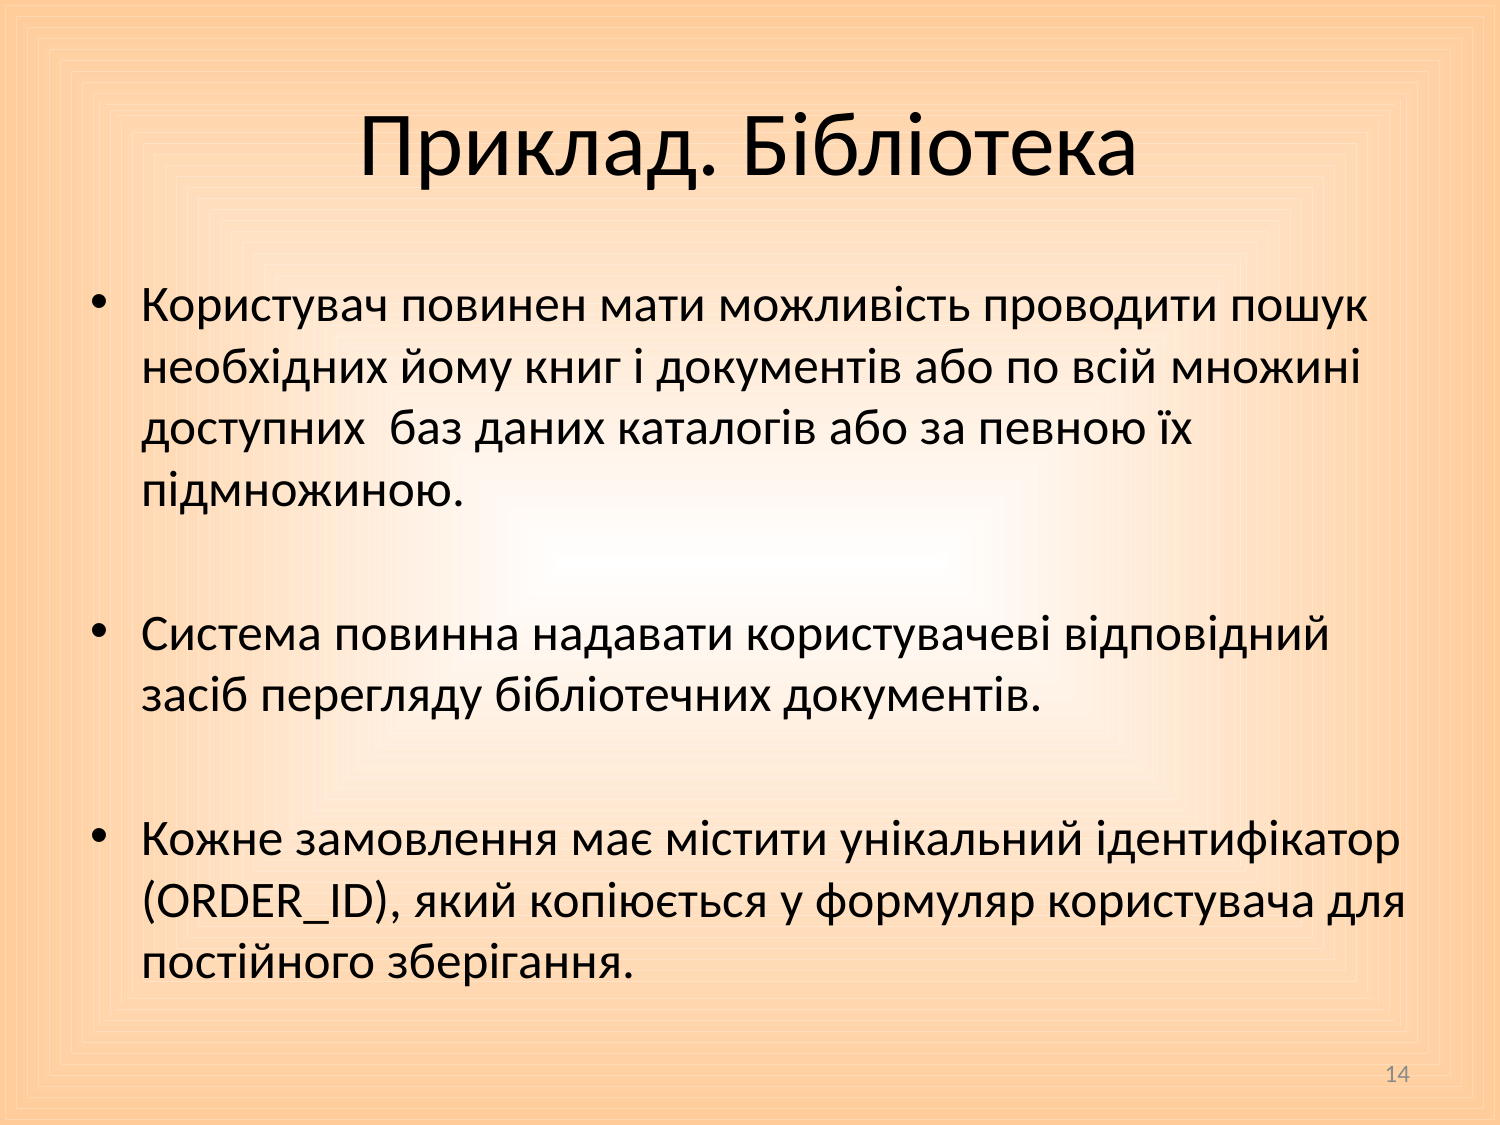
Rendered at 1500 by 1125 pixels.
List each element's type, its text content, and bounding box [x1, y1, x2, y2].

title Приклад. Бібліотека [75, 45, 1425, 233]
list Користувач повинен мати можливість проводити пошук необхідних йому книг і документів або по всій множині доступних баз даних каталогів або за певною їх підмножиною. Система повинна надавати користувачеві відповідний засіб перегляду бібліотечних документів. Кожне замовлення має містити унікальний ідентифікатор (ORDER_ID), який копіюється у формуляр користувача для постійного зберігання. [75, 262, 1425, 1005]
slide_number 14 [1074, 1042, 1425, 1103]
